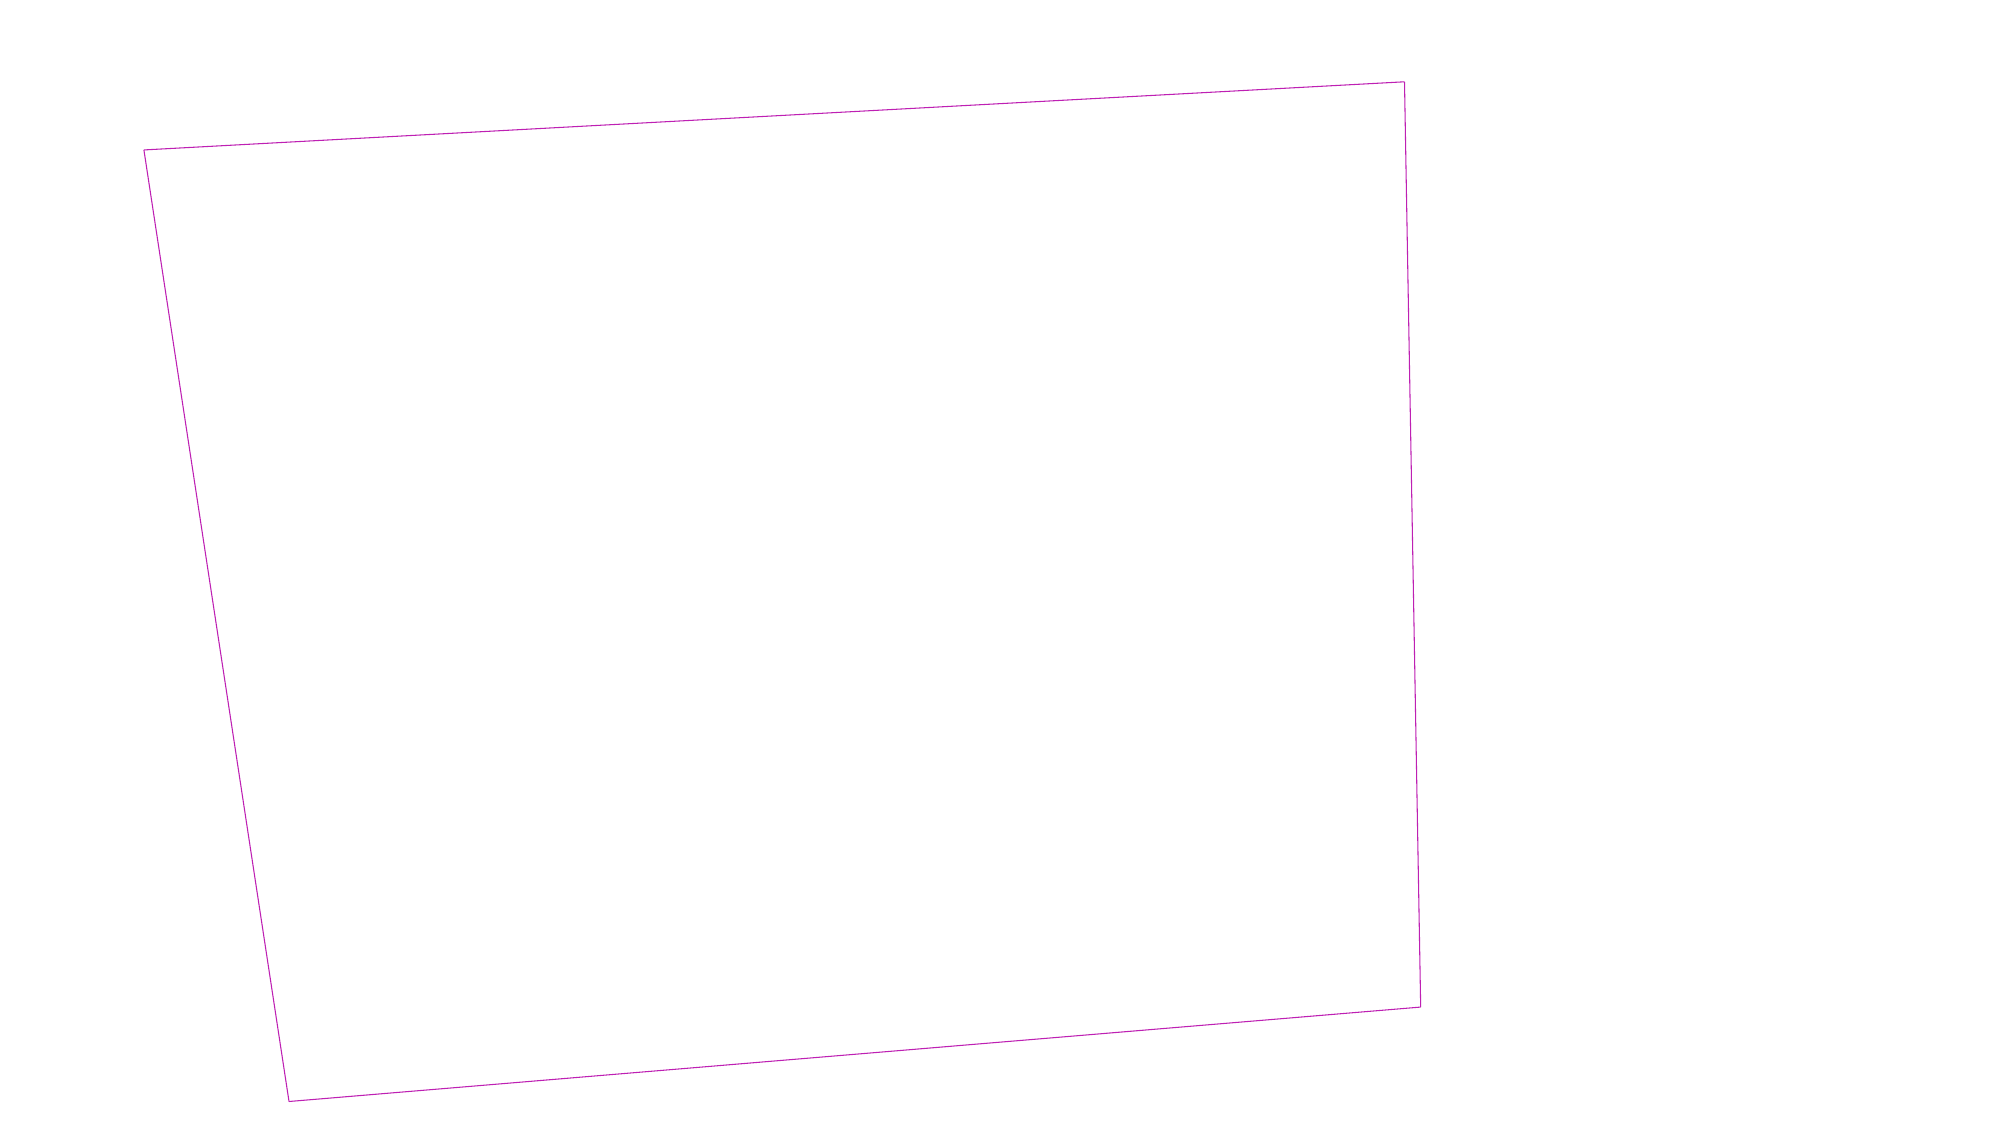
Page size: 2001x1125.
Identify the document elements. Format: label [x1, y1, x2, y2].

text_box [143, 150, 289, 1102]
text_box [143, 81, 1404, 150]
text_box [289, 1007, 1421, 1102]
text_box [1404, 81, 1421, 1007]
